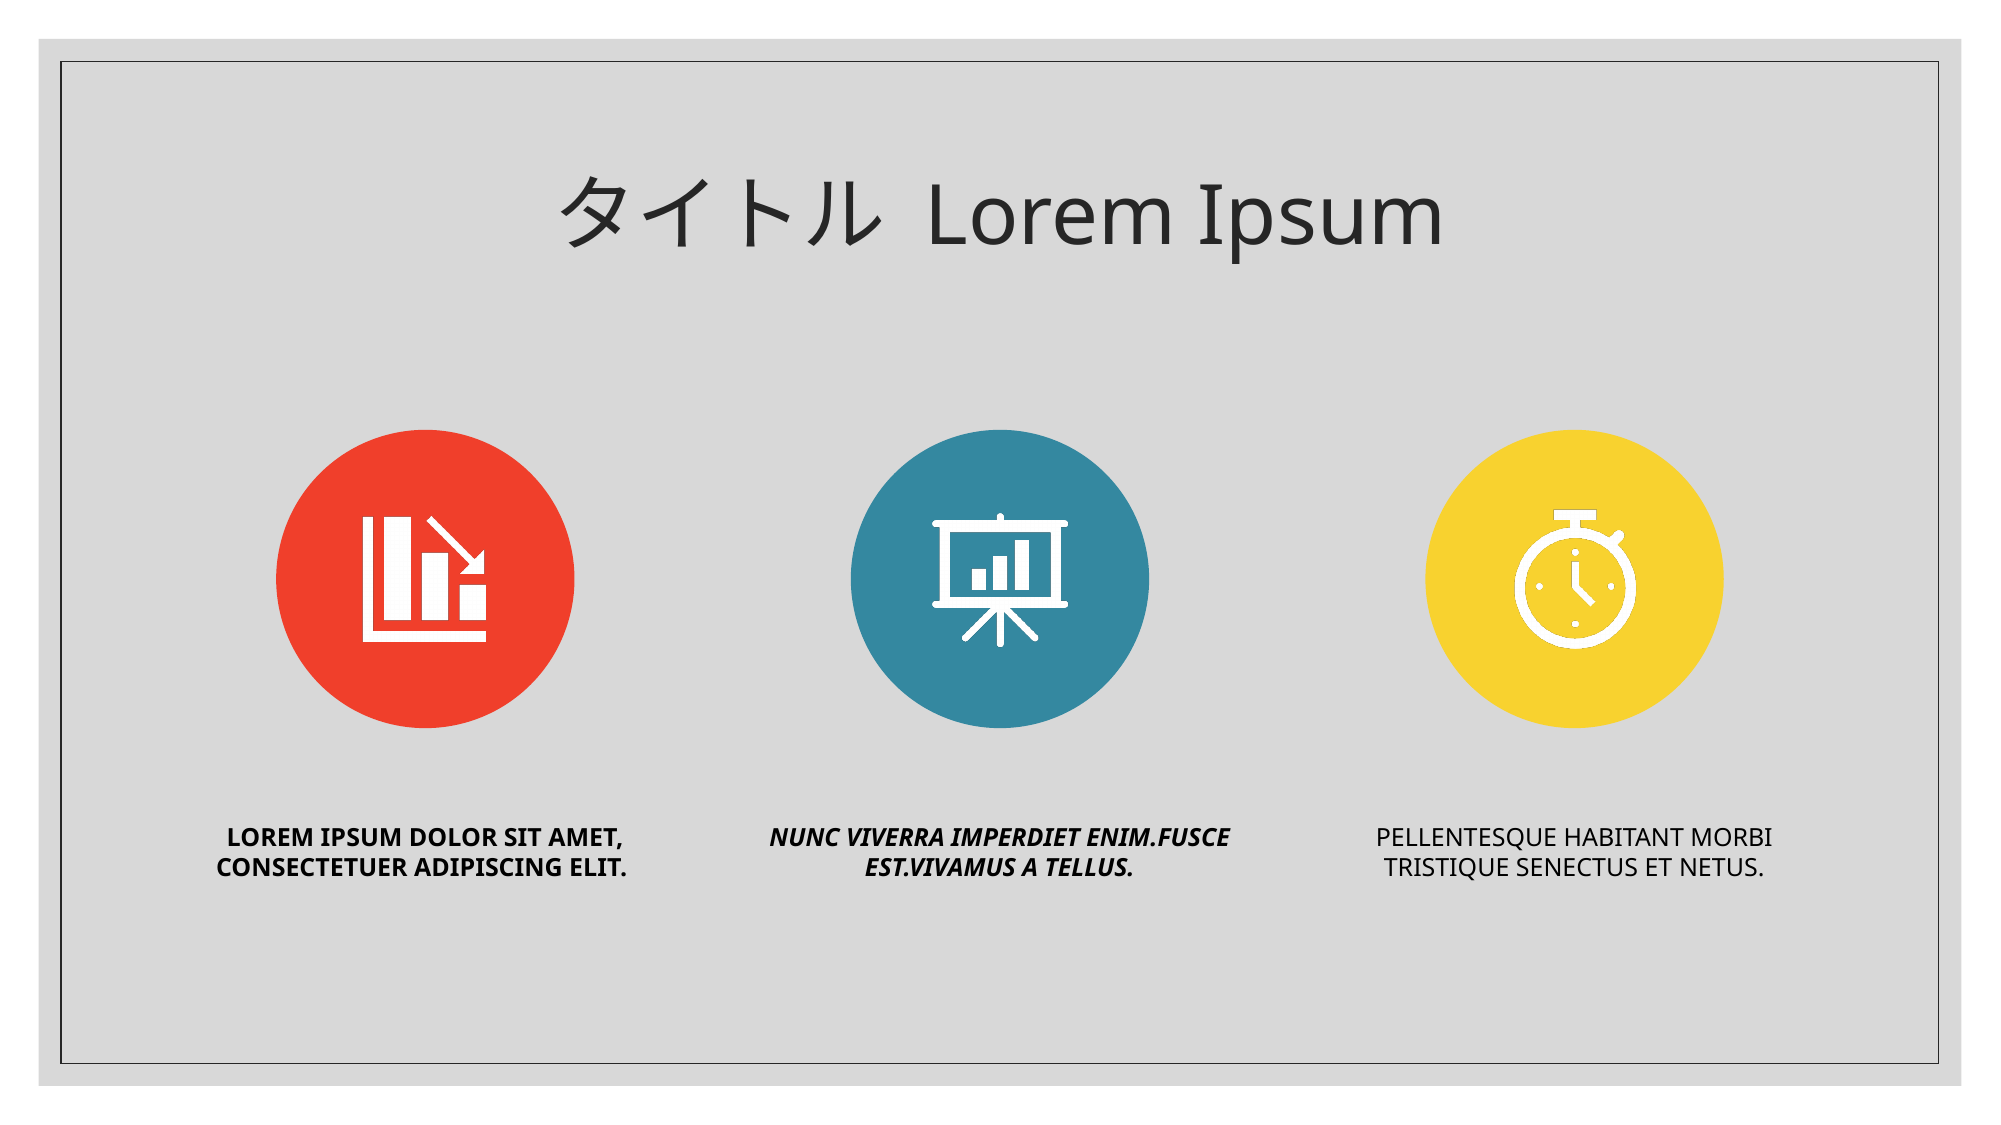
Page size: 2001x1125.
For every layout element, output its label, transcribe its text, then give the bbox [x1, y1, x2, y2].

title タイトル Lorem Ipsum [174, 105, 1825, 331]
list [174, 378, 1825, 991]
